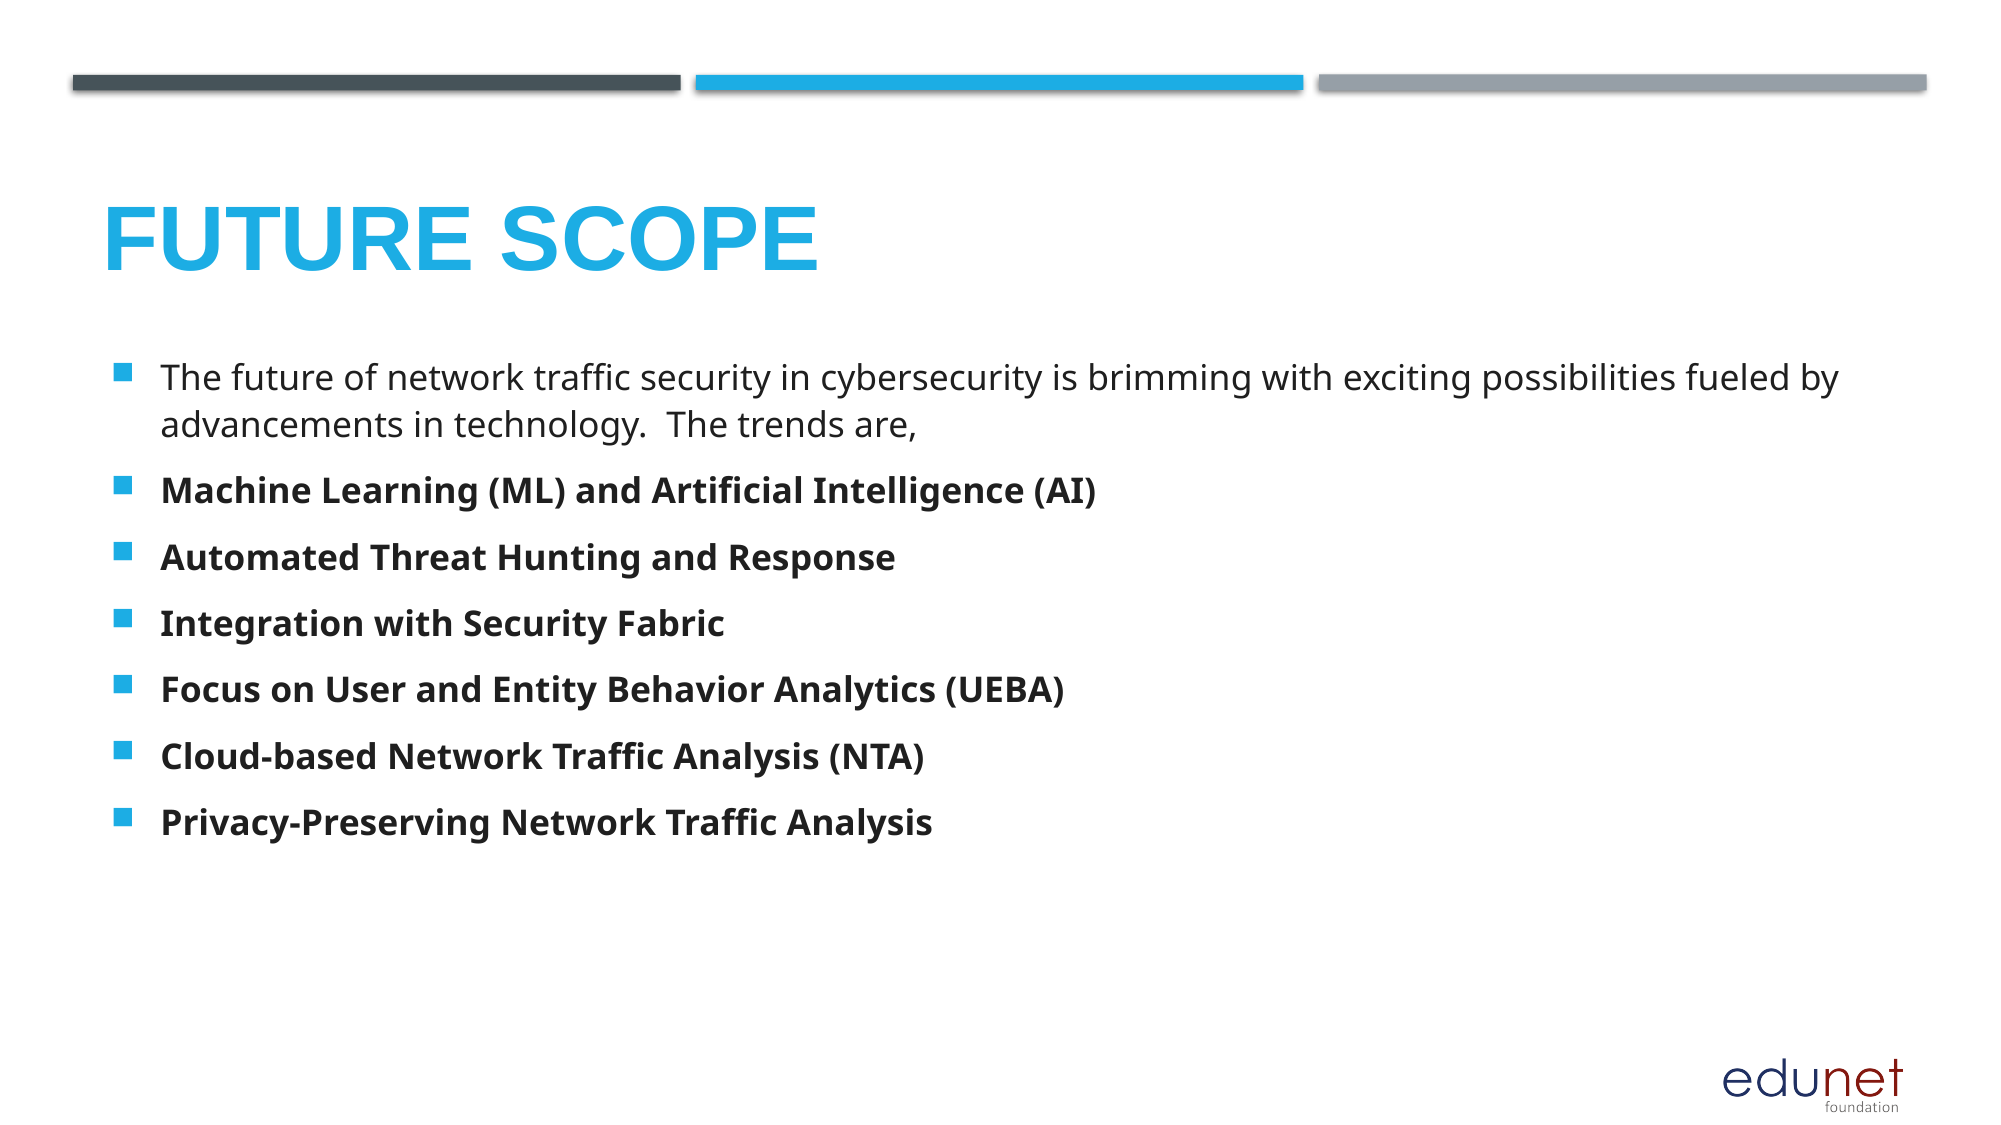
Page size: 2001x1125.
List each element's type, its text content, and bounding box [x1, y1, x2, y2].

picture [1719, 1056, 1905, 1116]
text_box Future scope [87, 138, 1898, 297]
list The future of network traffic security in cybersecurity is brimming with exciting possibilities fueled by advancements in technology. The trends are, Machine Learning (ML) and Artificial Intelligence (AI) Automated Threat Hunting and Response Integration with Security Fabric Focus on User and Entity Behavior Analytics (UEBA) Cloud-based Network Traffic Analysis (NTA) Privacy-Preserving Network Traffic Analysis [95, 213, 1905, 981]
